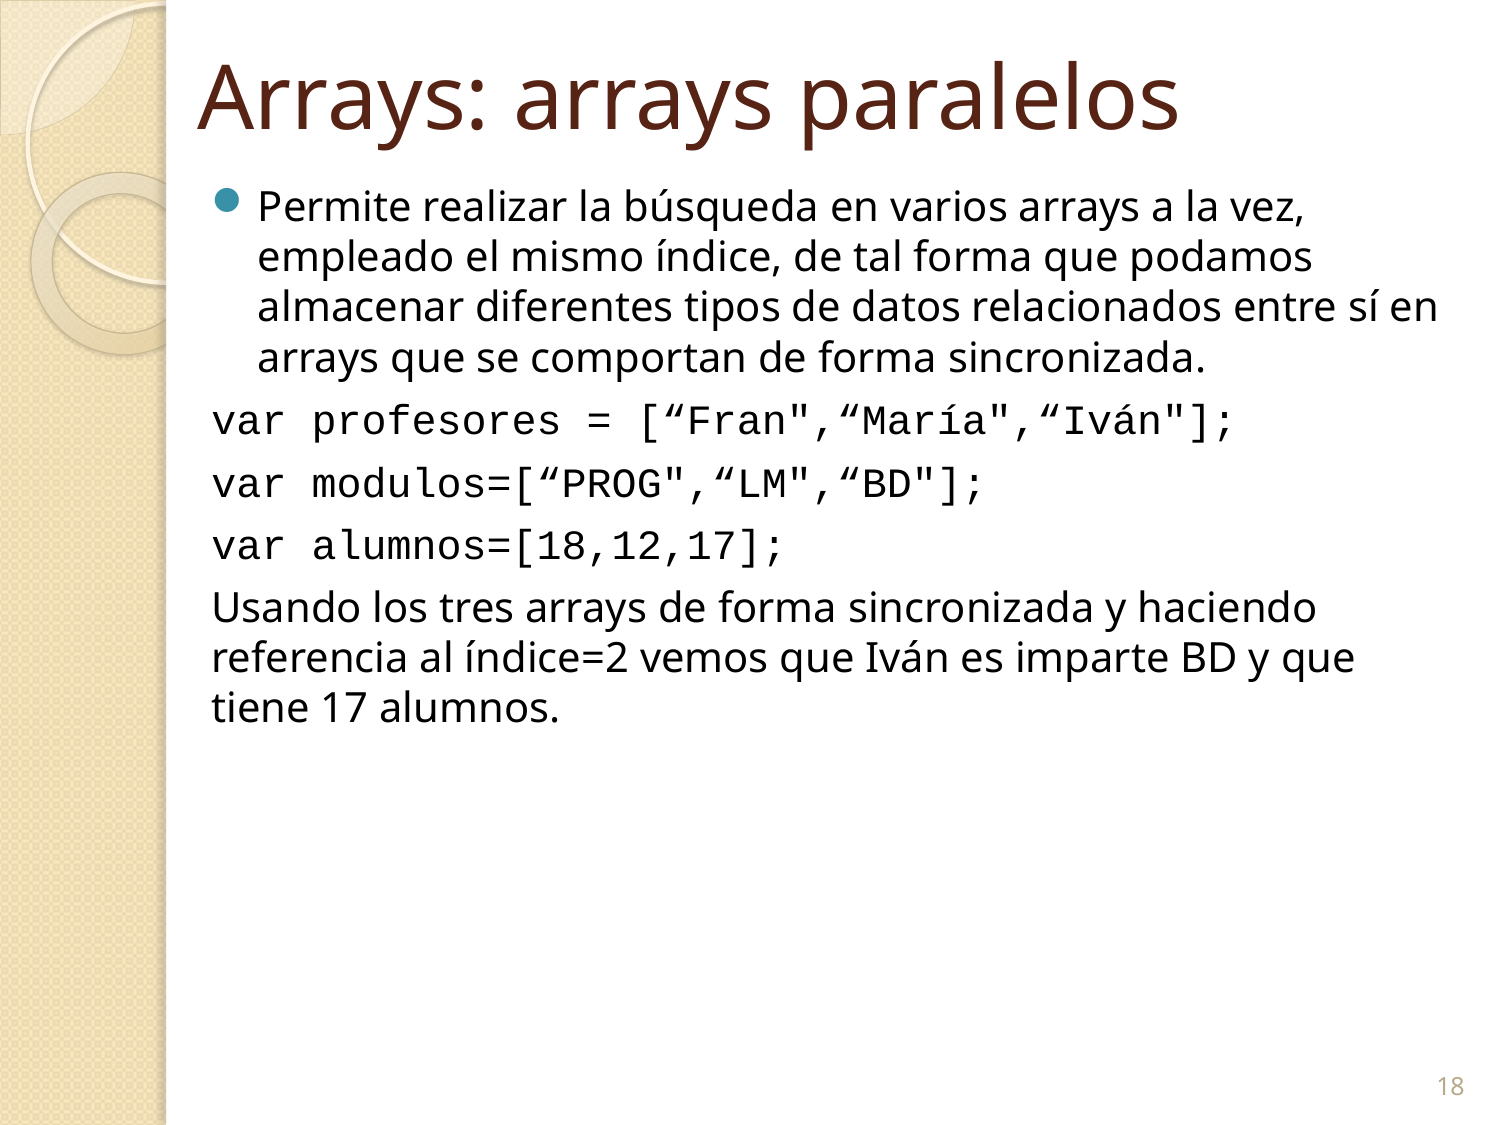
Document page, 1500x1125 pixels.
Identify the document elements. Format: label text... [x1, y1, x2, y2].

list Permite realizar la búsqueda en varios arrays a la vez, empleado el mismo índice, de tal forma que podamos almacenar diferentes tipos de datos relacionados entre sí en arrays que se comportan de forma sincronizada. var profesores = [“Fran",“María",“Iván"]; var modulos=[“PROG",“LM",“BD"]; var alumnos=[18,12,17]; Usando los tres arrays de forma sincronizada y haciendo referencia al índice=2 vemos que Iván es imparte BD y que tiene 17 alumnos. [183, 172, 1466, 1059]
title Arrays: arrays paralelos [183, 45, 1466, 143]
slide_number 18 [1413, 1034, 1488, 1113]
